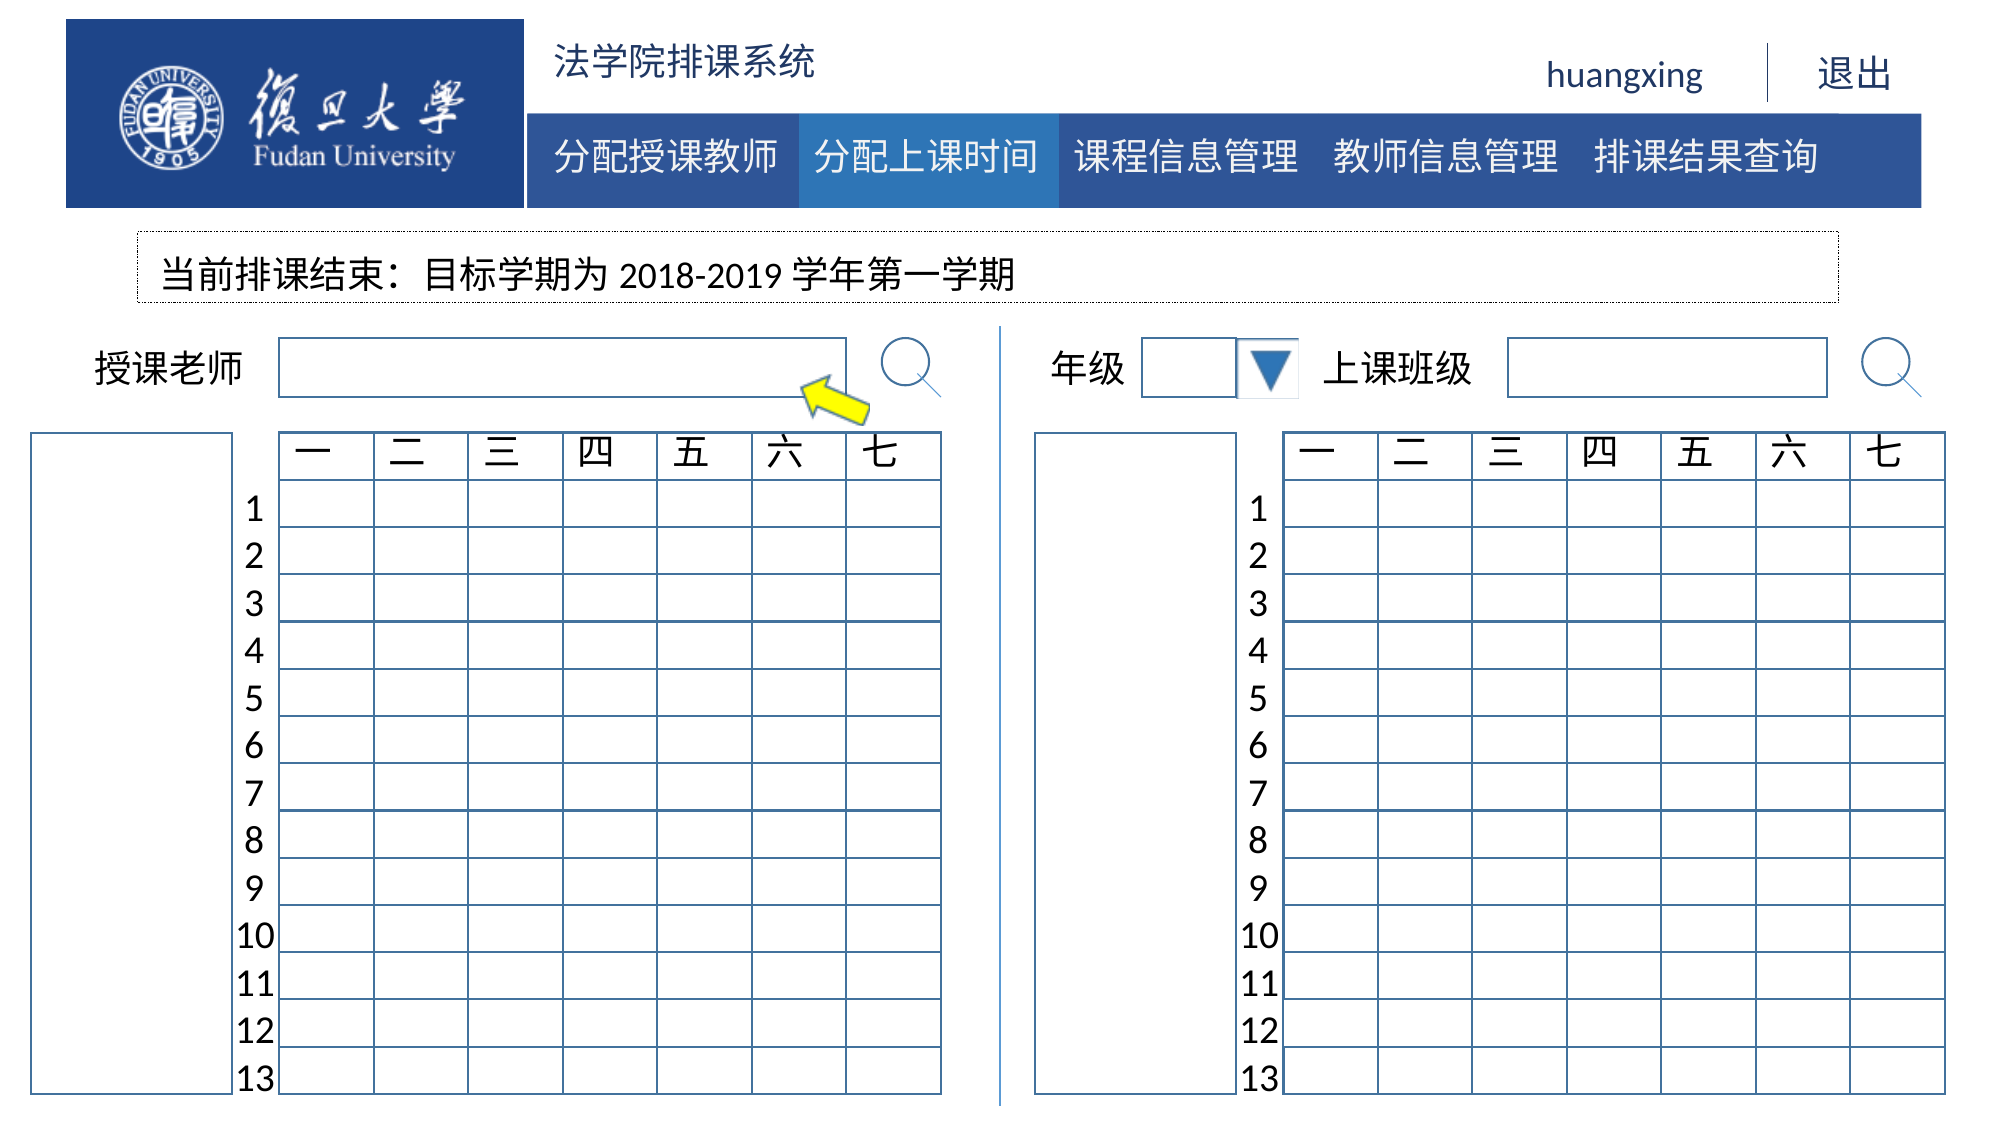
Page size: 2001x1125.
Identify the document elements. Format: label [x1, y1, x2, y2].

text_box [1862, 337, 1922, 398]
text_box [1035, 337, 1237, 398]
picture [799, 373, 870, 426]
picture [1236, 338, 1299, 399]
text_box [30, 420, 942, 1107]
text_box [79, 338, 260, 398]
text_box [881, 337, 941, 398]
text_box [1507, 337, 1828, 398]
text_box [1308, 338, 1488, 398]
text_box [1034, 420, 1946, 1107]
picture [66, 19, 524, 209]
text_box [526, 18, 1922, 209]
text_box [278, 337, 847, 398]
text_box [137, 231, 1840, 304]
